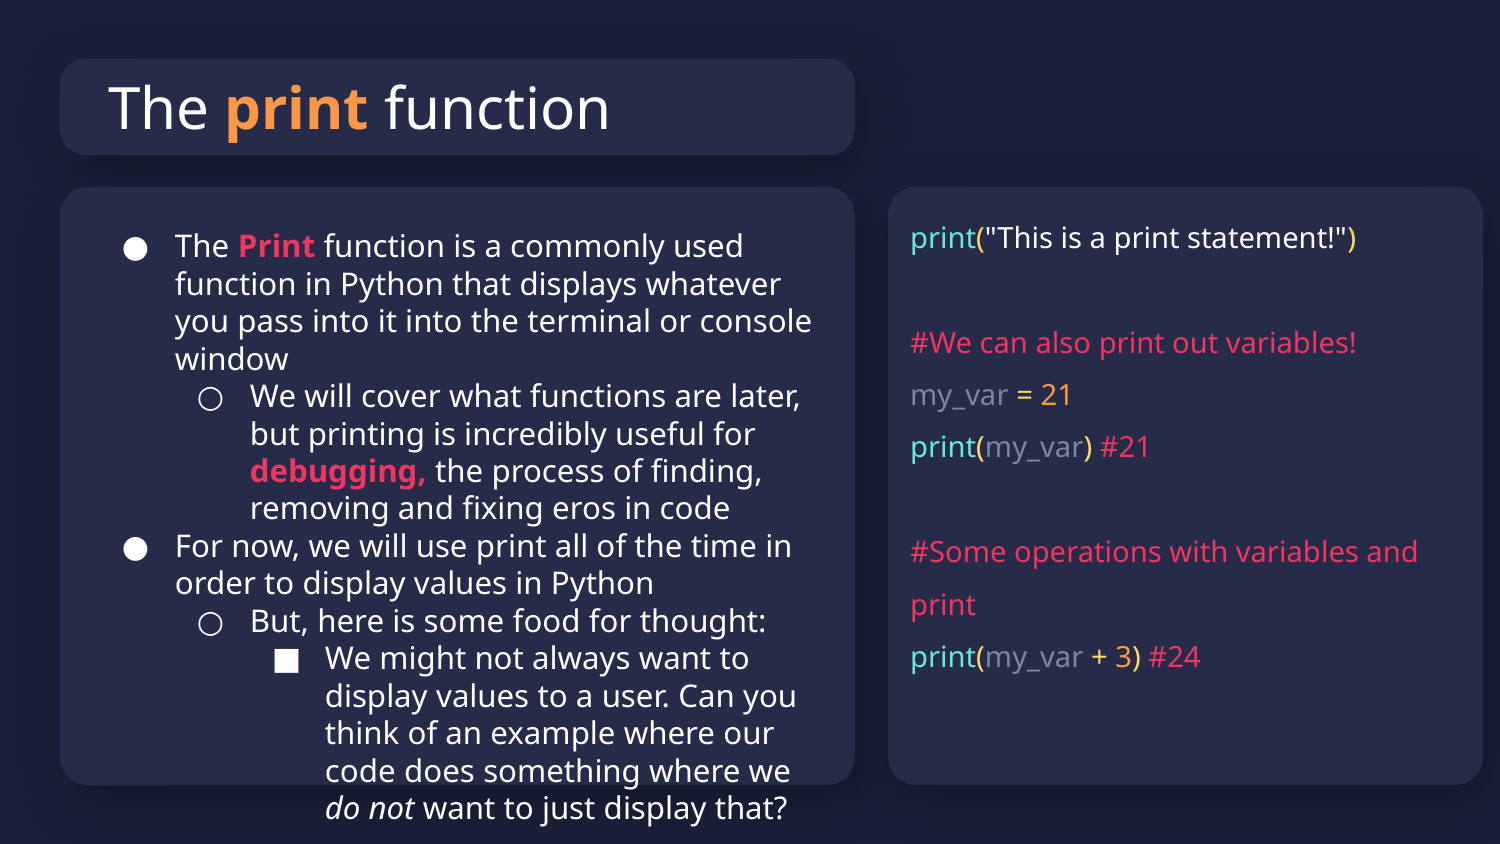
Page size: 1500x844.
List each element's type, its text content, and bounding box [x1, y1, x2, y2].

title The print function [93, 59, 822, 153]
text_box The Print function is a commonly used function in Python that displays whatever you pass into it into the terminal or console window We will cover what functions are later, but printing is incredibly useful for debugging, the process of finding, removing and fixing eros in code For now, we will use print all of the time in order to display values in Python But, here is some food for thought: We might not always want to display values to a user. Can you think of an example where our code does something where we do not want to just display that? [85, 211, 839, 841]
text_box [888, 196, 1484, 785]
text_box print("This is a print statement!") #We can also print out variables! my_var = 21 print(my_var) #21 #Some operations with variables and print print(my_var + 3) #24 [895, 186, 1480, 741]
